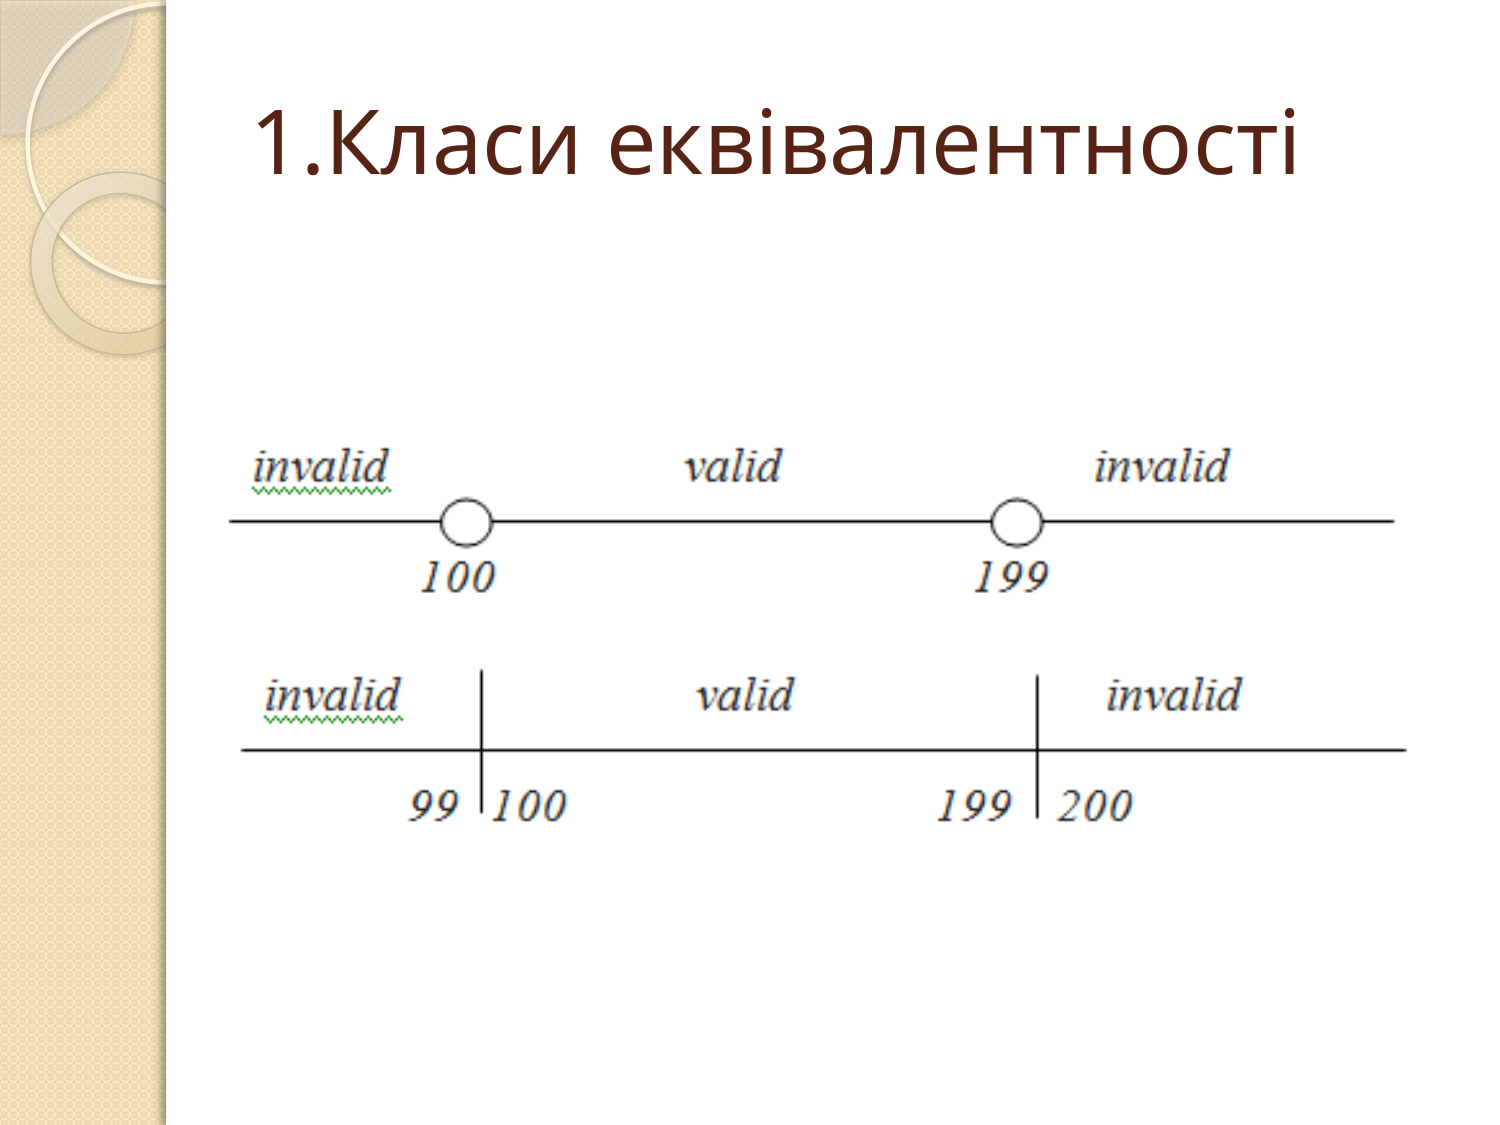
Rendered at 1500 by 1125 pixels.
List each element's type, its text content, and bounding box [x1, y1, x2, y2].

title 1.Класи еквівалентності [235, 45, 1466, 233]
picture [218, 609, 1422, 847]
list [194, 385, 1444, 622]
